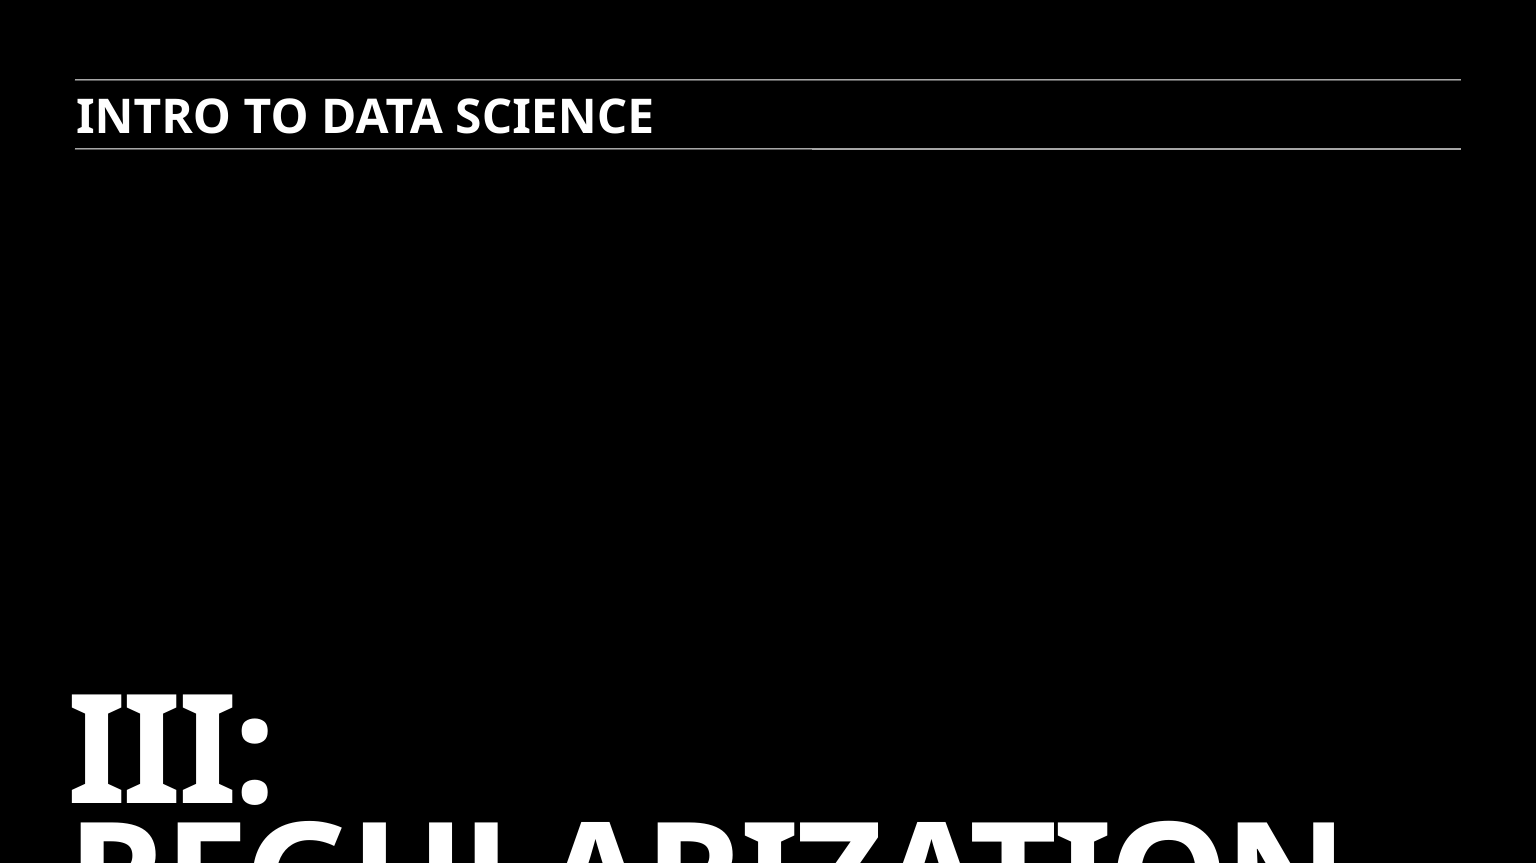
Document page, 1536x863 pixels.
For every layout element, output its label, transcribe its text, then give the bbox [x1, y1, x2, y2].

list INTRO TO DATA SCIENCE [60, 81, 1111, 132]
title III: REGULARIZATION [57, 568, 1440, 863]
